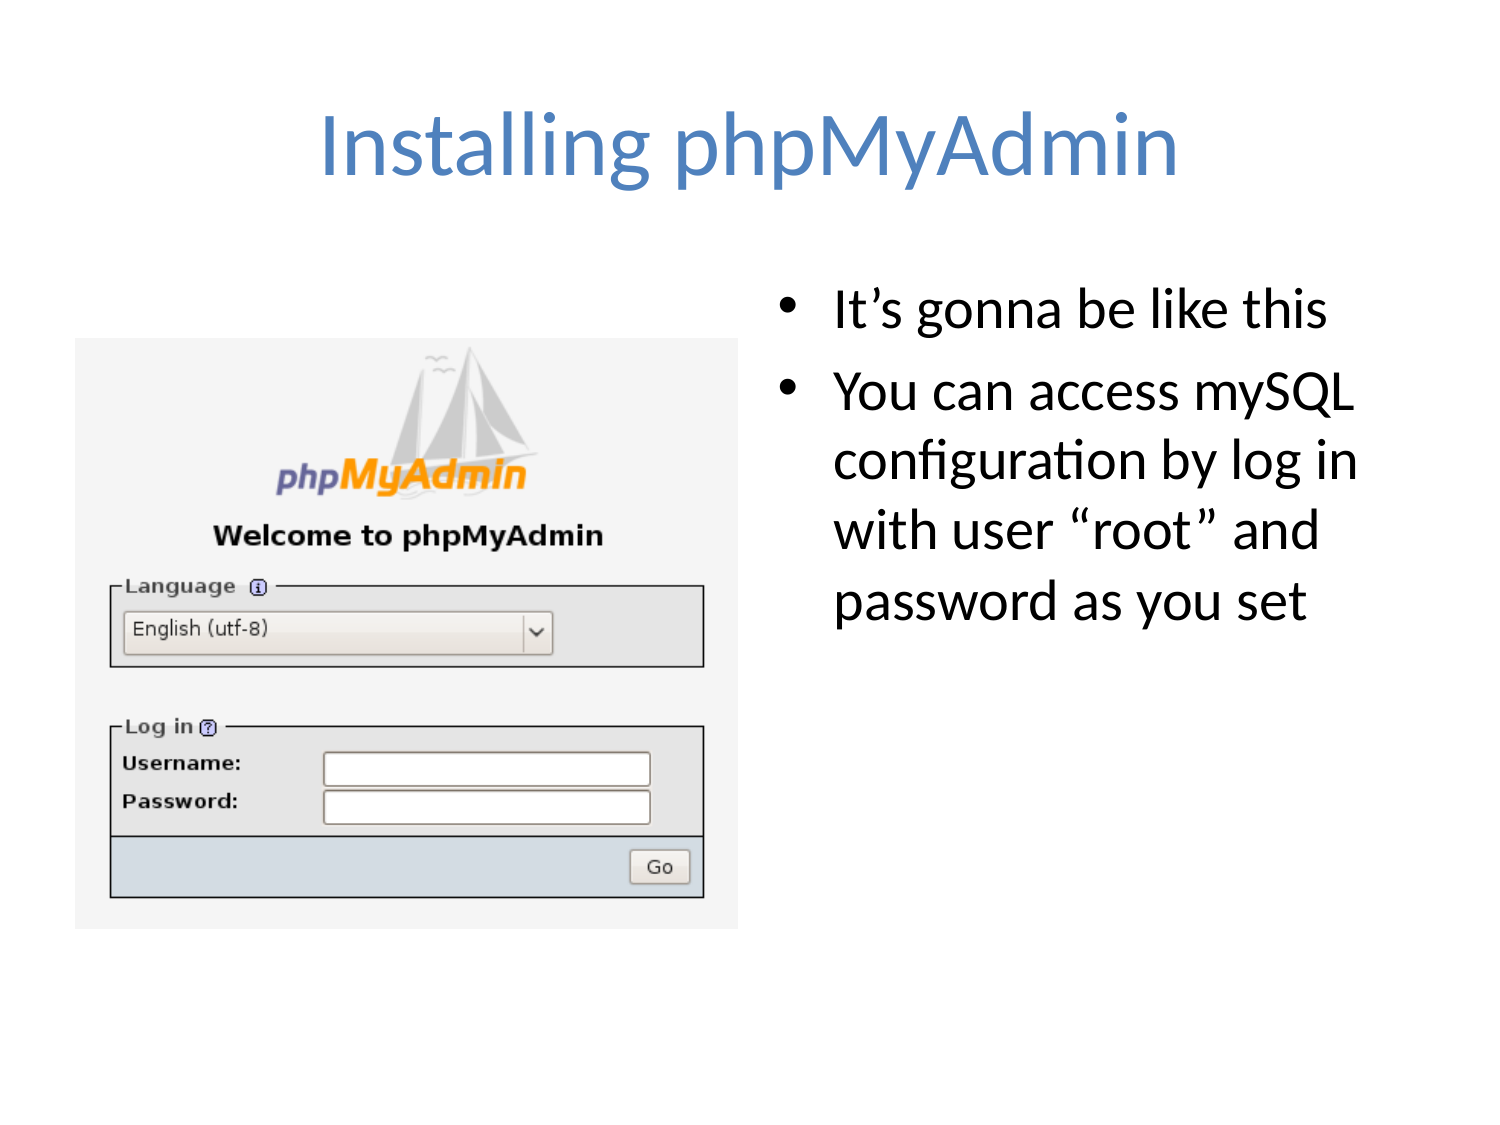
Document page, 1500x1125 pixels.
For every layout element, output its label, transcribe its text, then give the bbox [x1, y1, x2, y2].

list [74, 338, 738, 929]
title Installing phpMyAdmin [75, 45, 1425, 233]
list It’s gonna be like this You can access mySQL configuration by log in with user “root” and password as you set [762, 262, 1425, 1005]
